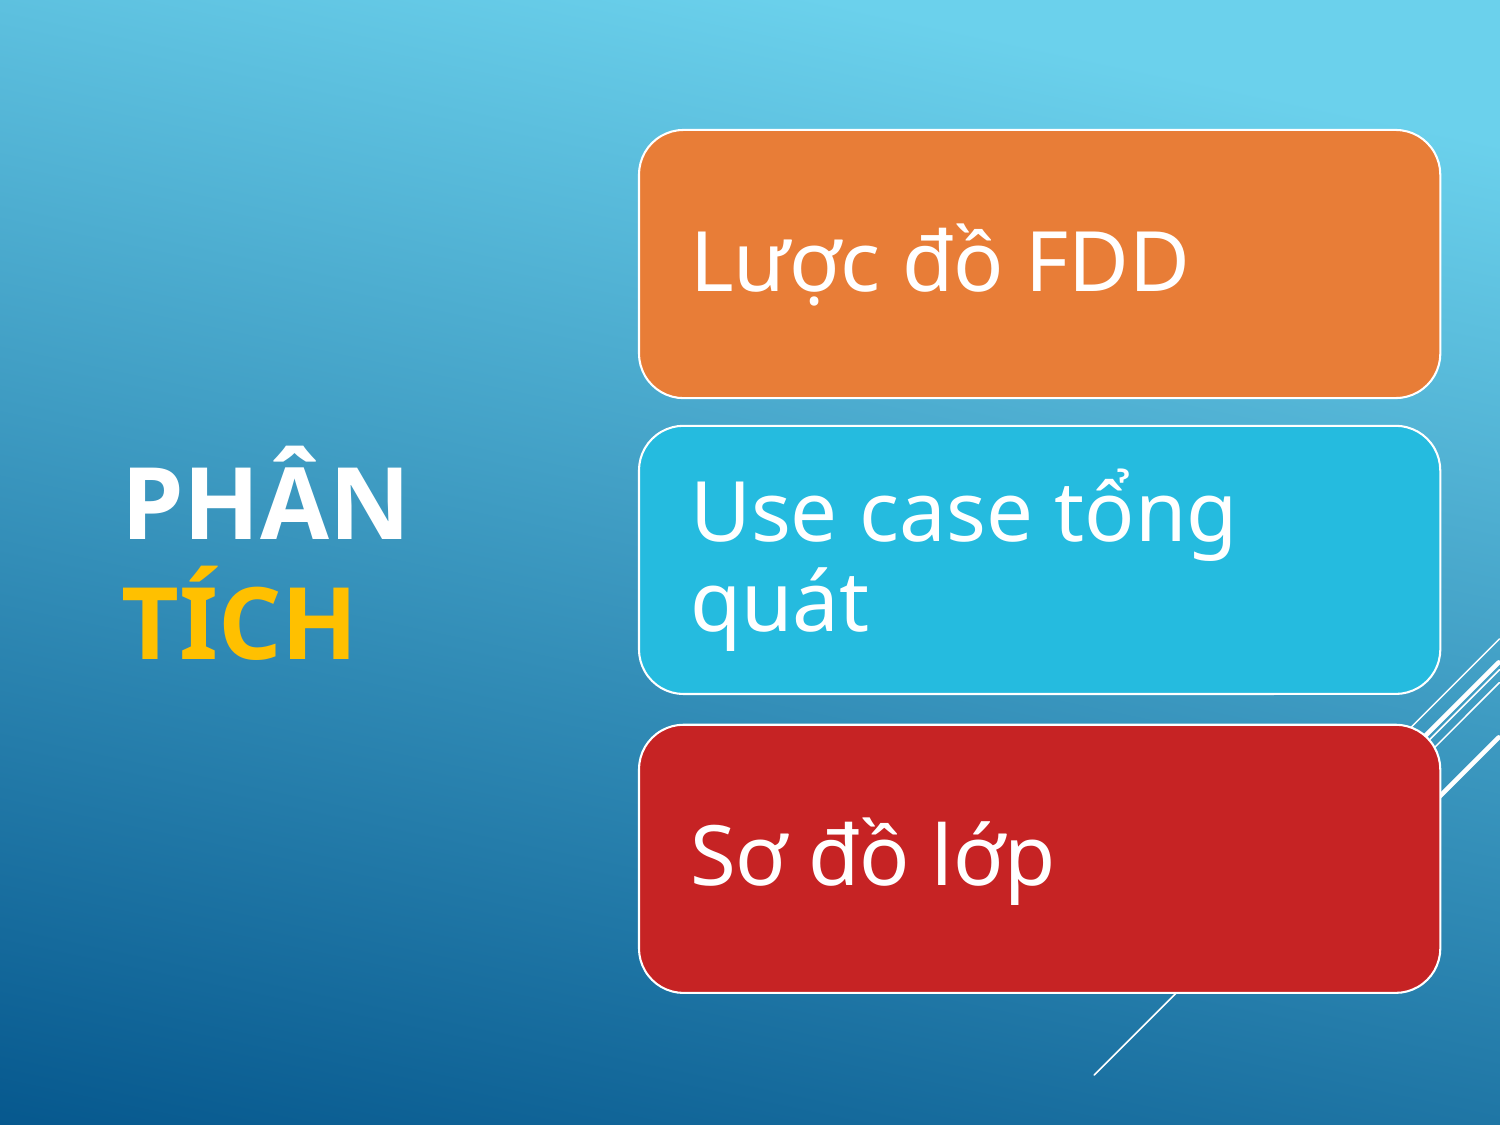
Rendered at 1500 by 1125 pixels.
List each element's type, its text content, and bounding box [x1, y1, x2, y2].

title Phân tích [106, 166, 527, 953]
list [638, 76, 1441, 1043]
